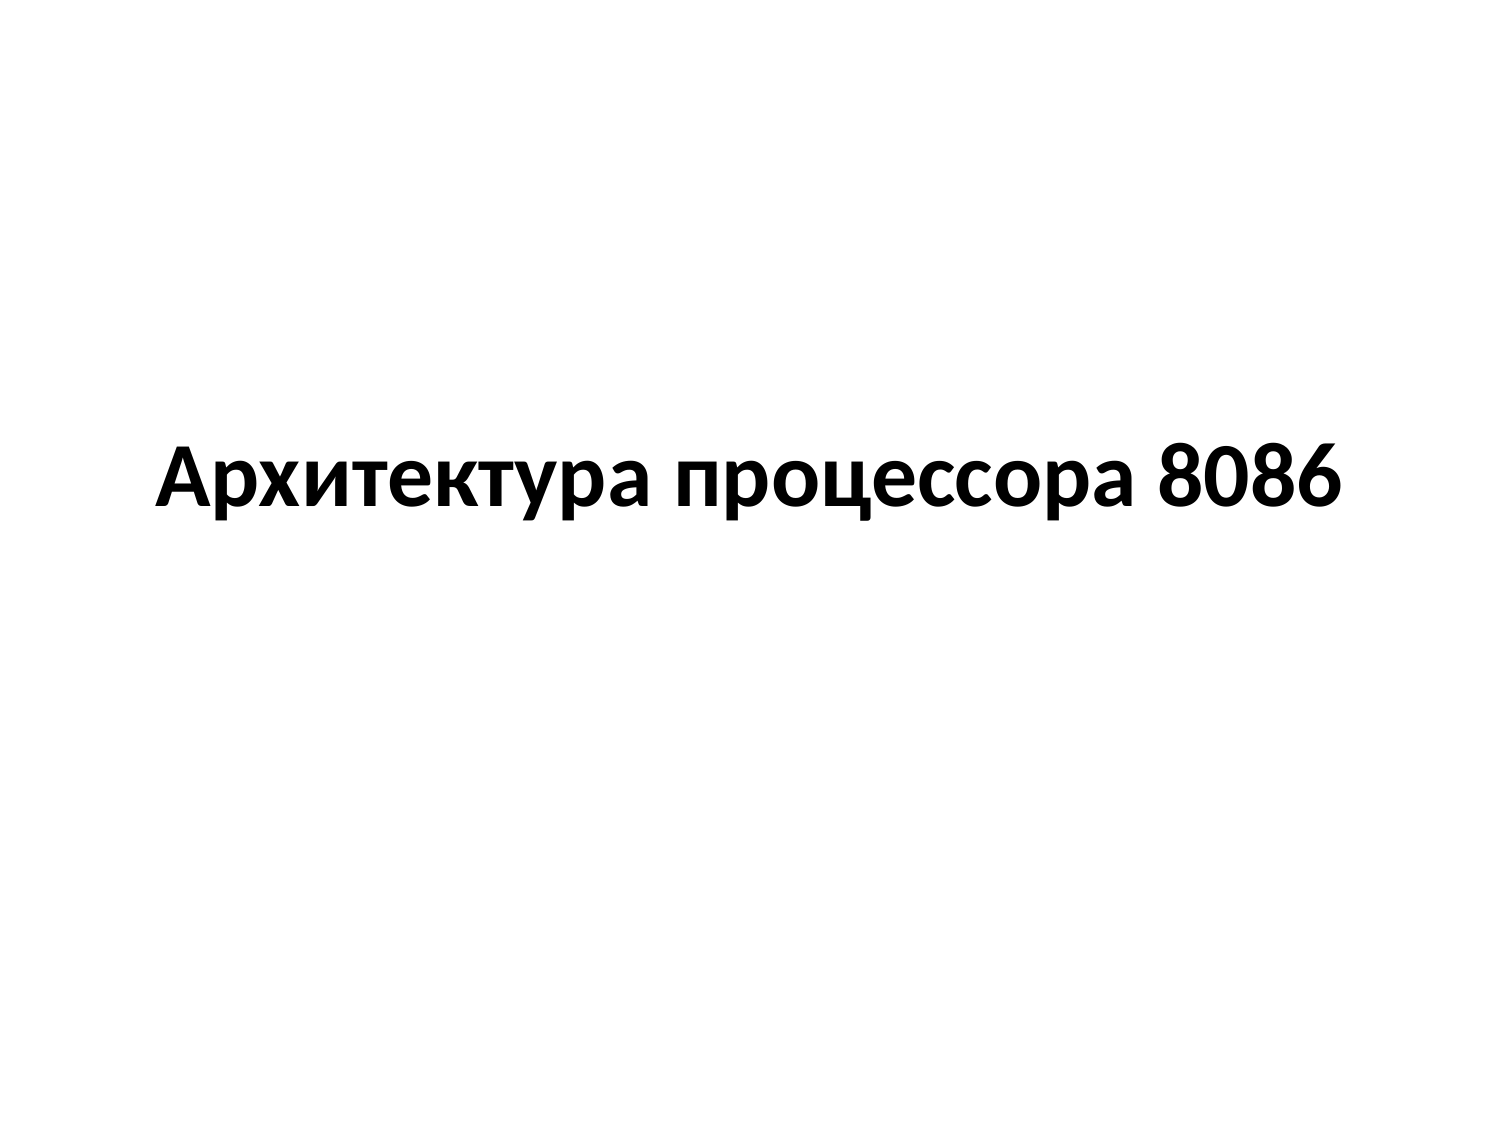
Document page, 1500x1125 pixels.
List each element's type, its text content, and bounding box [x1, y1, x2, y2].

title Архитектура процессора 8086 [112, 349, 1388, 591]
